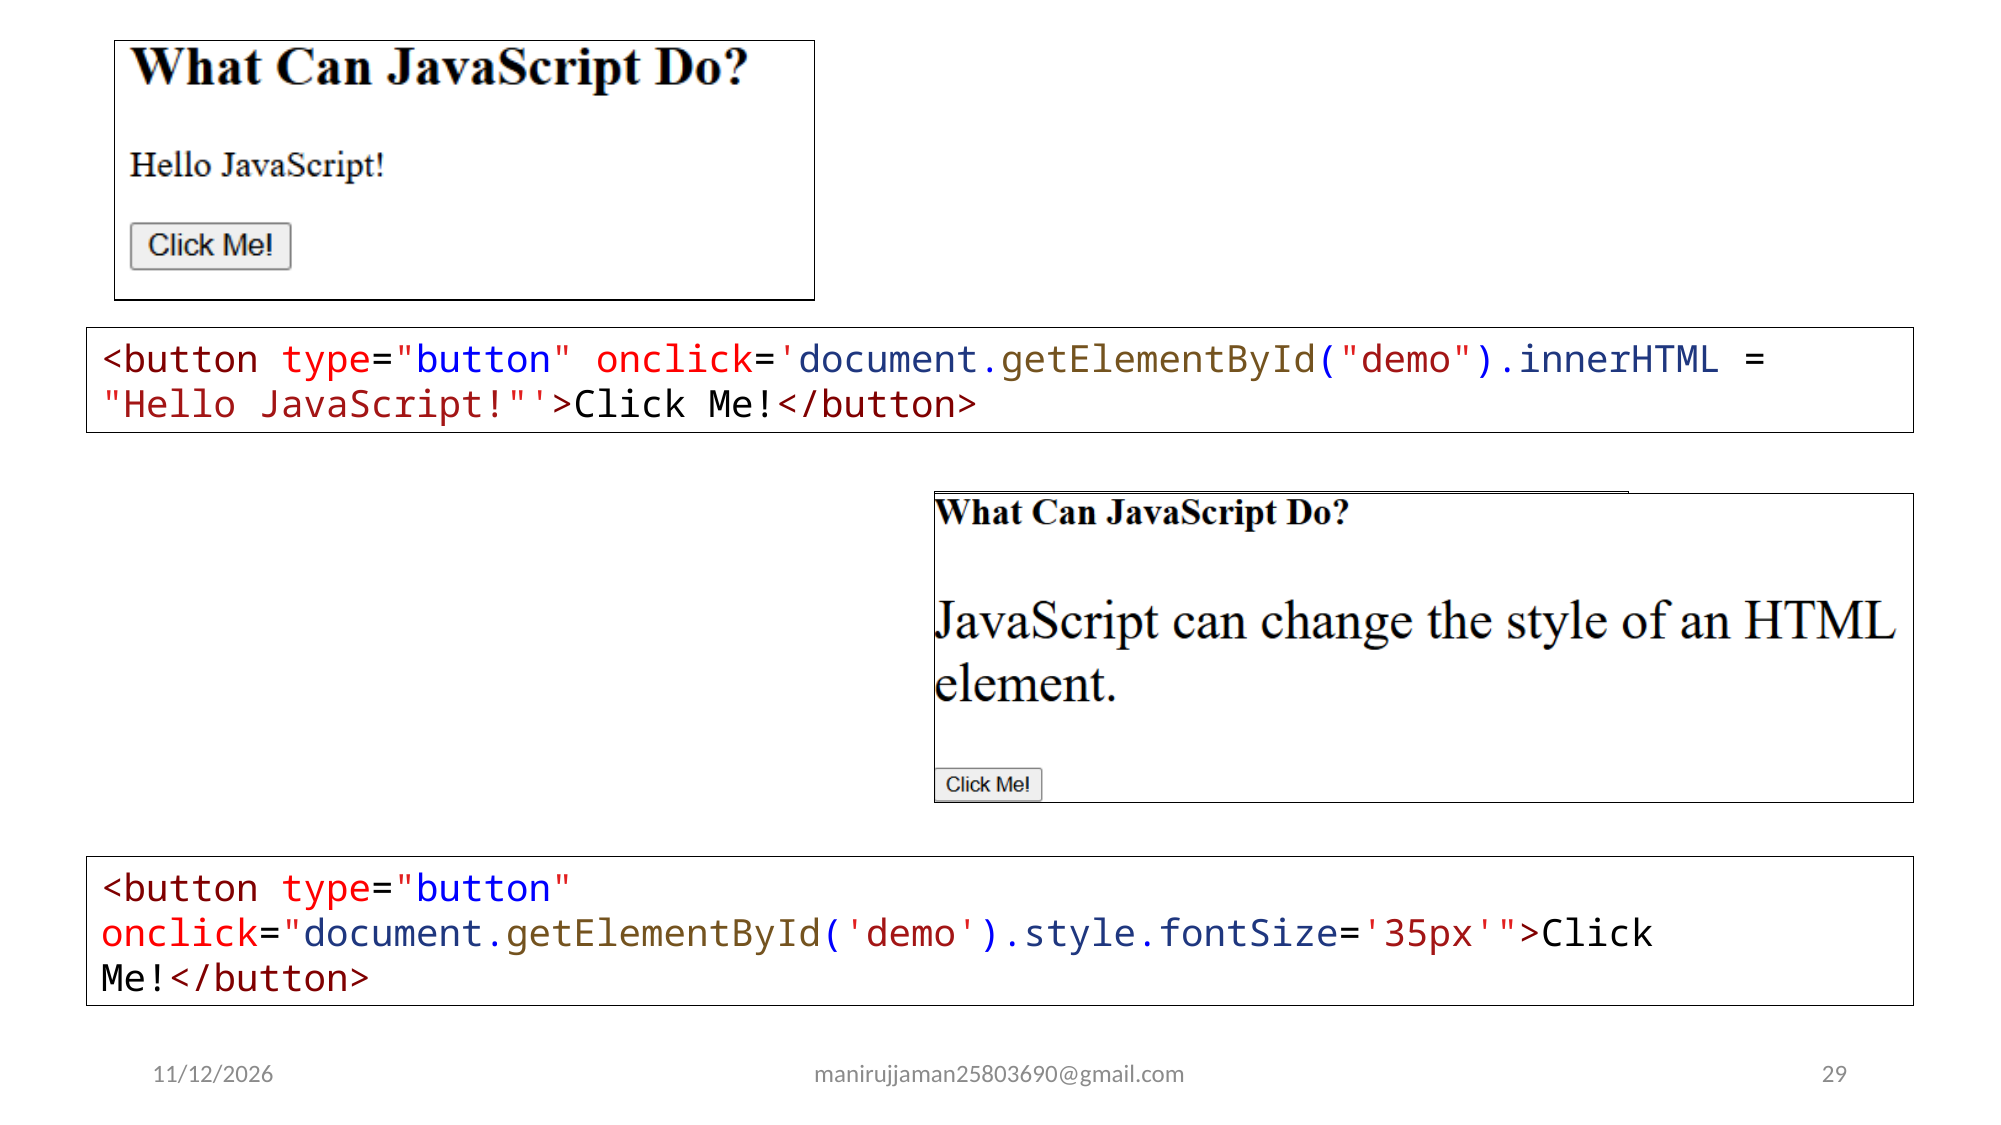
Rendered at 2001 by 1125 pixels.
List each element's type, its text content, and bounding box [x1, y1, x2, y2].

picture [114, 39, 815, 301]
text_box <button type="button" onclick="document.getElementById('demo').style.fontSize='35px'">Click Me!</button> [86, 856, 1914, 1006]
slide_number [137, 1042, 588, 1103]
footer manirujjaman25803690@gmail.com [662, 1042, 1338, 1103]
picture [934, 491, 1914, 803]
slide_number 29 [1412, 1042, 1863, 1103]
text_box <button type="button" onclick='document.getElementById("demo").innerHTML = "Hello JavaScript!"'>Click Me!</button> [86, 327, 1914, 433]
